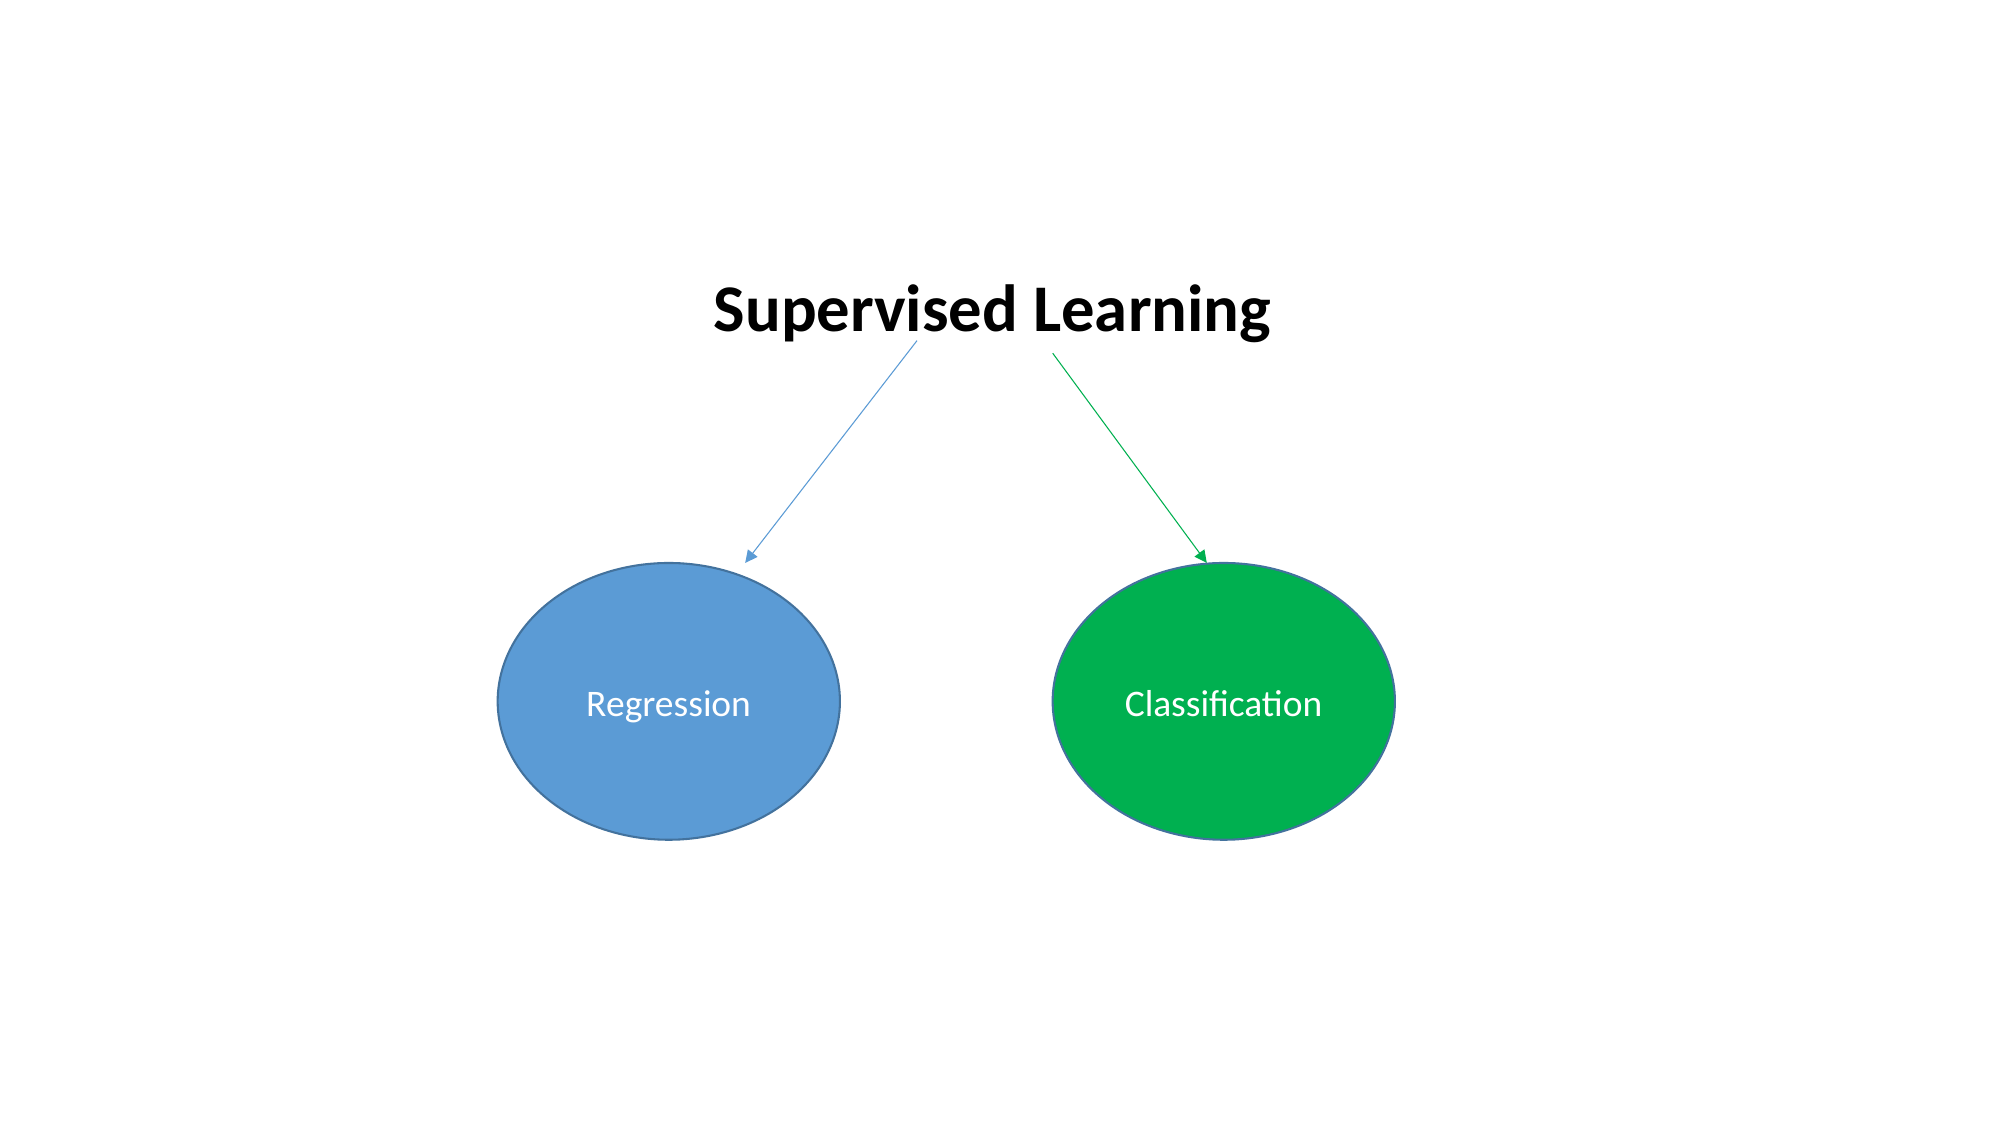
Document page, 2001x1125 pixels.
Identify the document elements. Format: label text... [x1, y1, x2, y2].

text_box Supervised Learning [466, 257, 1519, 352]
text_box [1052, 353, 1207, 563]
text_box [745, 340, 917, 563]
text_box Classification [1051, 561, 1396, 841]
text_box Regression [496, 561, 841, 841]
